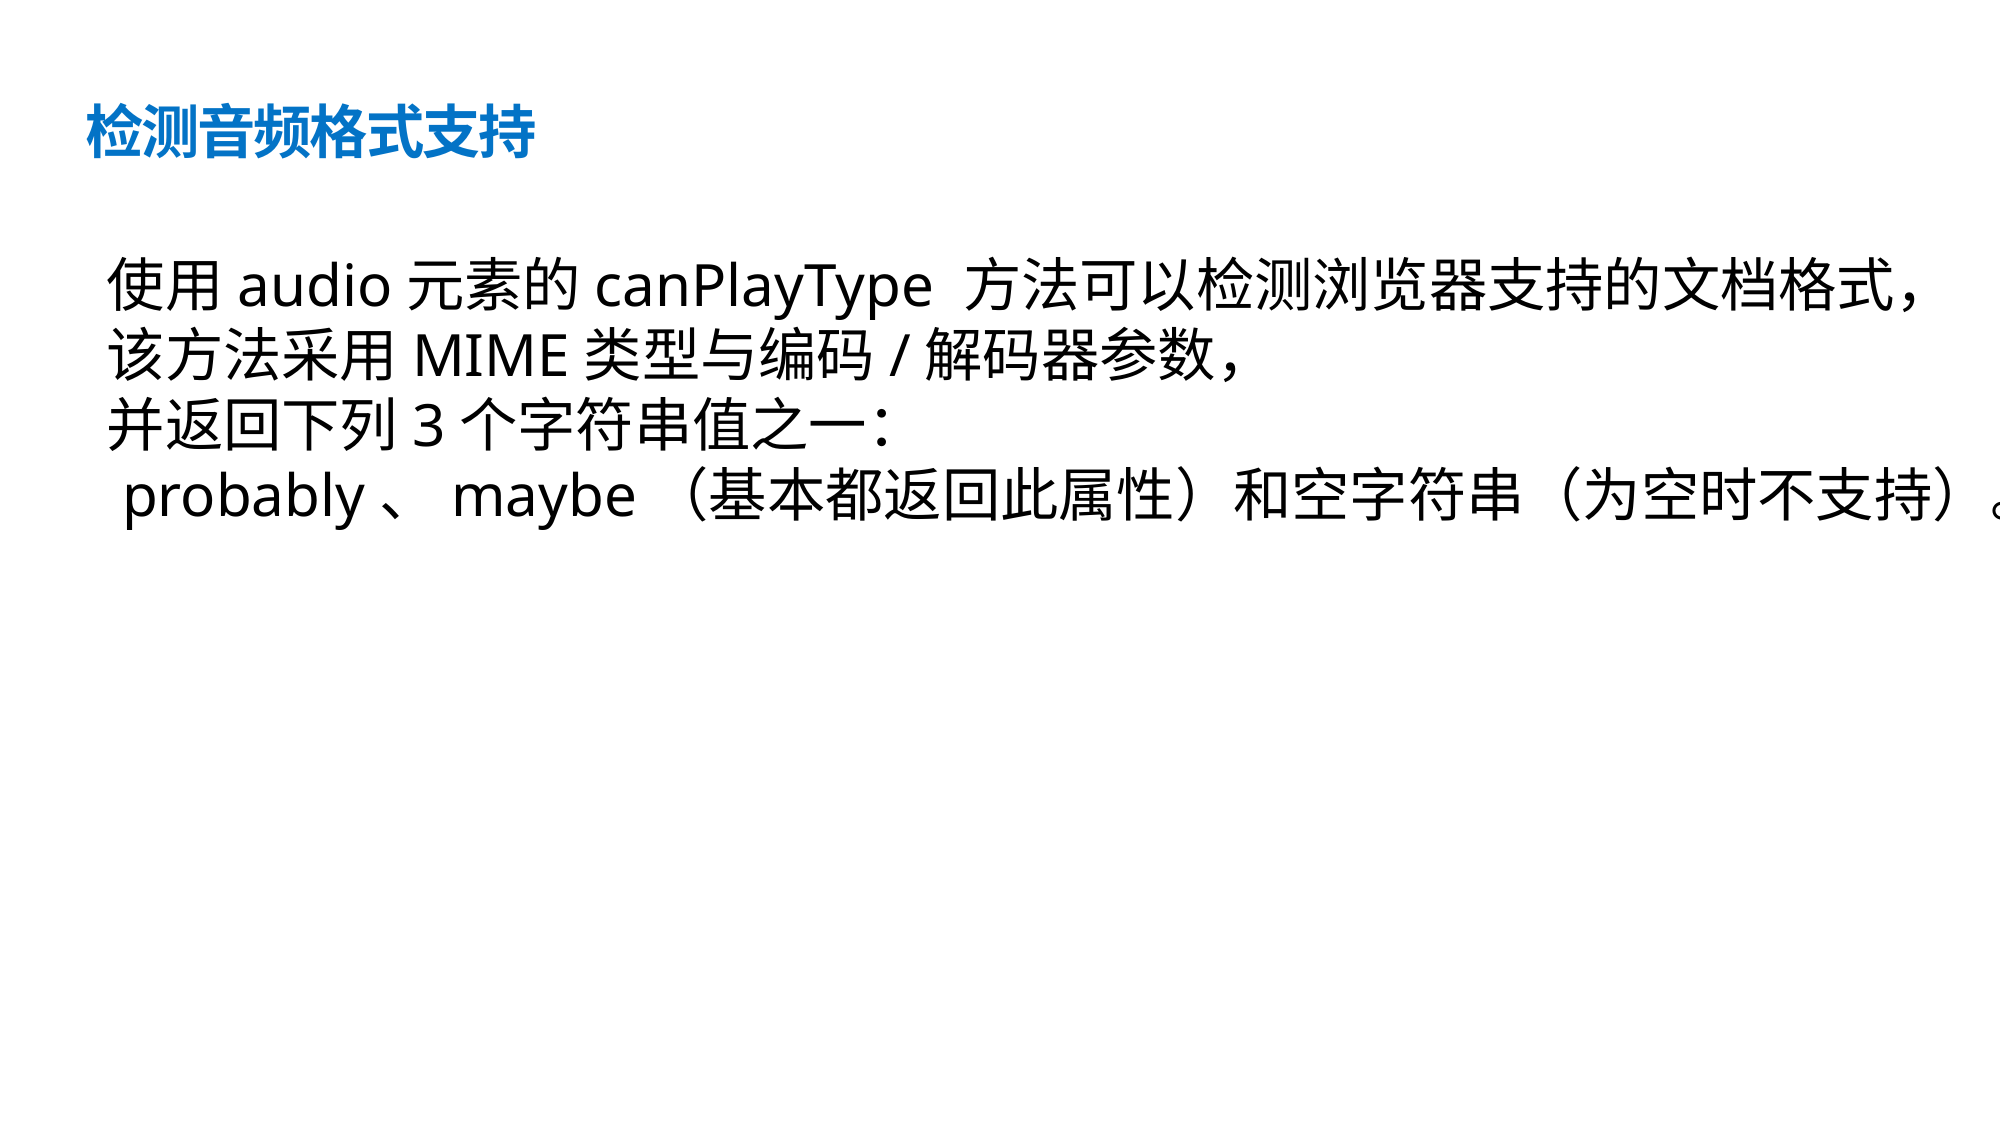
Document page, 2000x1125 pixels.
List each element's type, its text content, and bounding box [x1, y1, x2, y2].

title 检测音频格式支持 [85, 102, 1914, 167]
text_box 使用audio元素的canPlayType 方法可以检测浏览器支持的文档格式， 该方法采用MIME类型与编码/解码器参数， 并返回下列3个字符串值之一： probably、maybe（基本都返回此属性）和空字符串（为空时不支持）。 [106, 248, 2000, 599]
